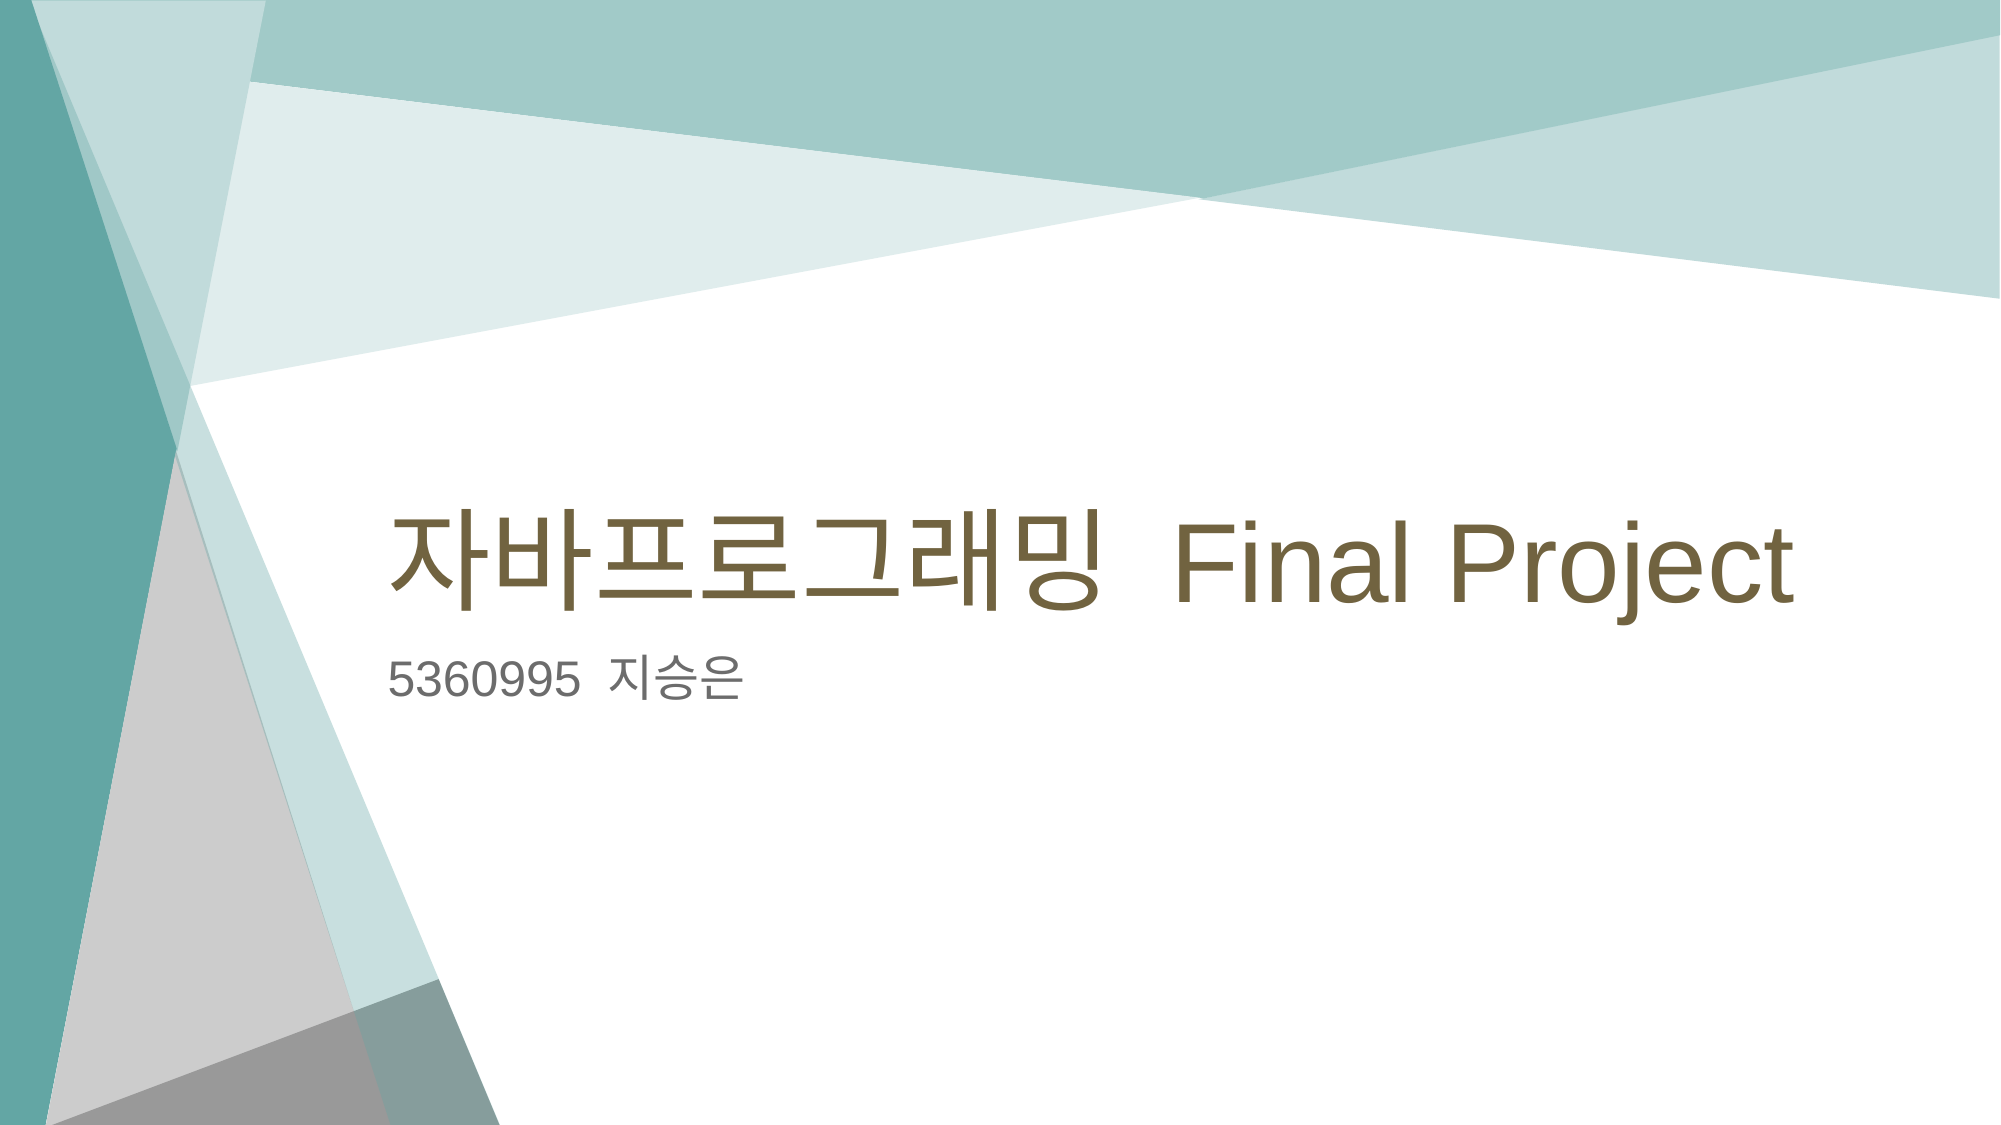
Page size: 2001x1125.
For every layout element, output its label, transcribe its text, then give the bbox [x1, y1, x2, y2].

subtitle 5360995 지승은 [372, 638, 1953, 715]
title 자바프로그래밍 Final Project [372, 478, 1954, 636]
